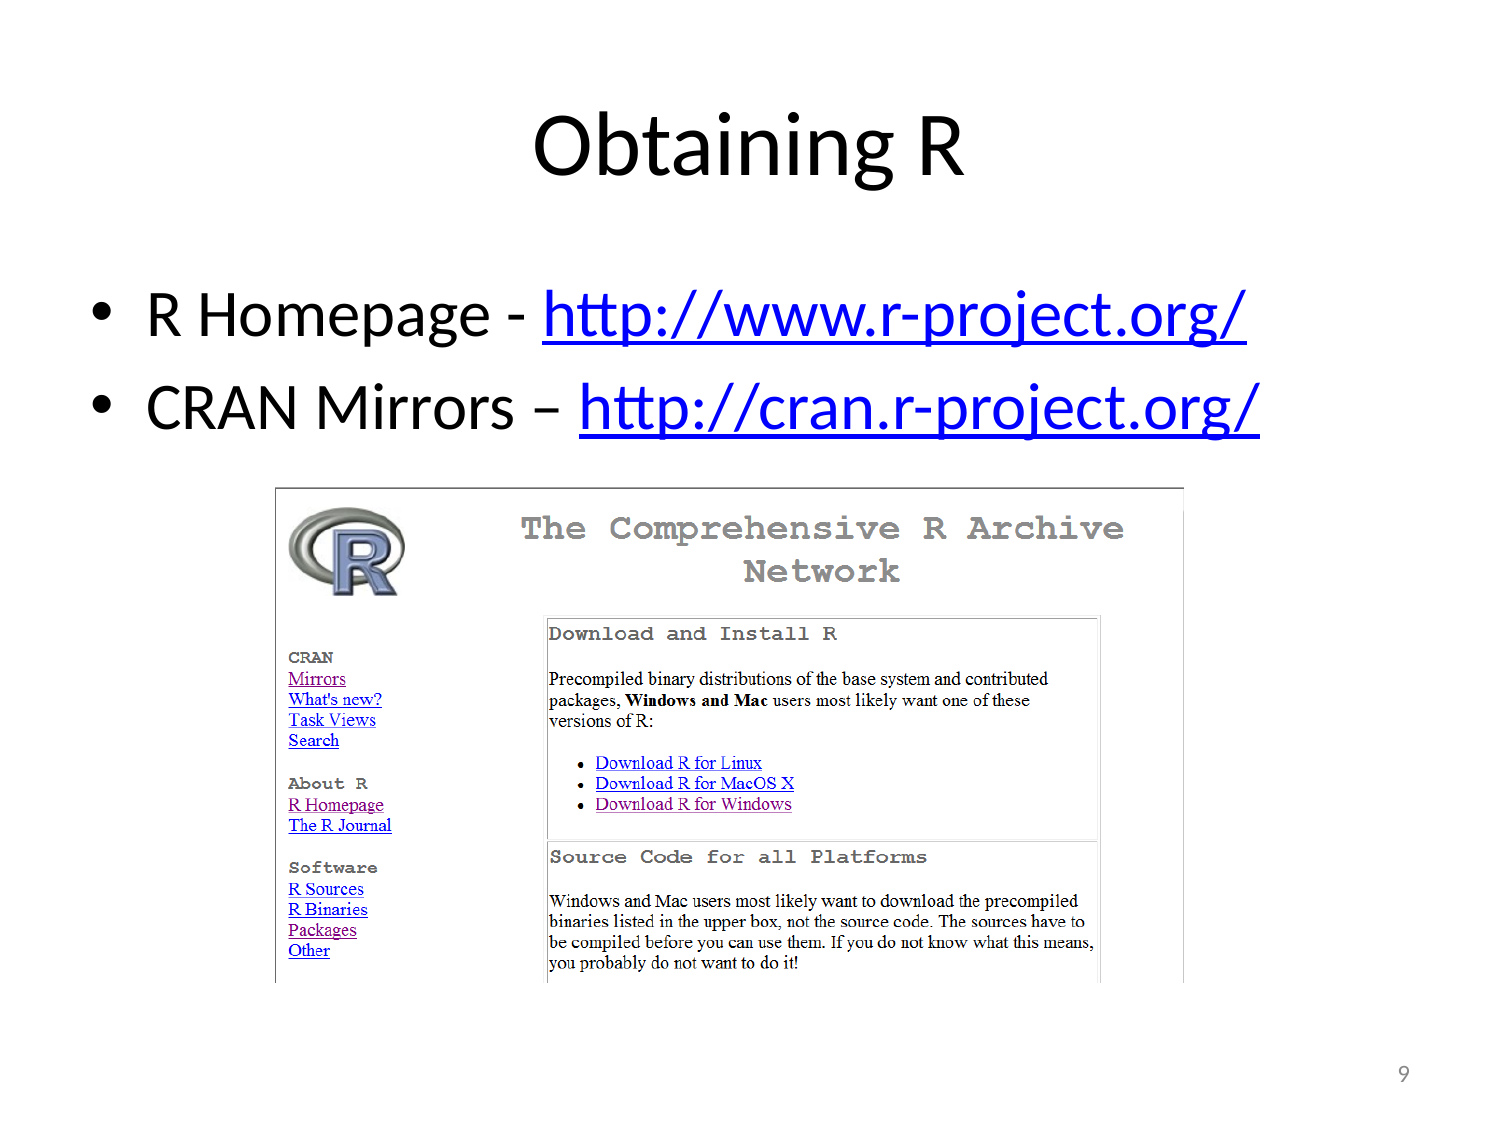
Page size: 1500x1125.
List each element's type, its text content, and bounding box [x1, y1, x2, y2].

title Obtaining R [75, 45, 1425, 233]
picture [274, 487, 1185, 984]
slide_number 9 [1074, 1042, 1425, 1103]
list R Homepage - http://www.r-project.org/ CRAN Mirrors – http://cran.r-project.org/ [75, 262, 1425, 1005]
